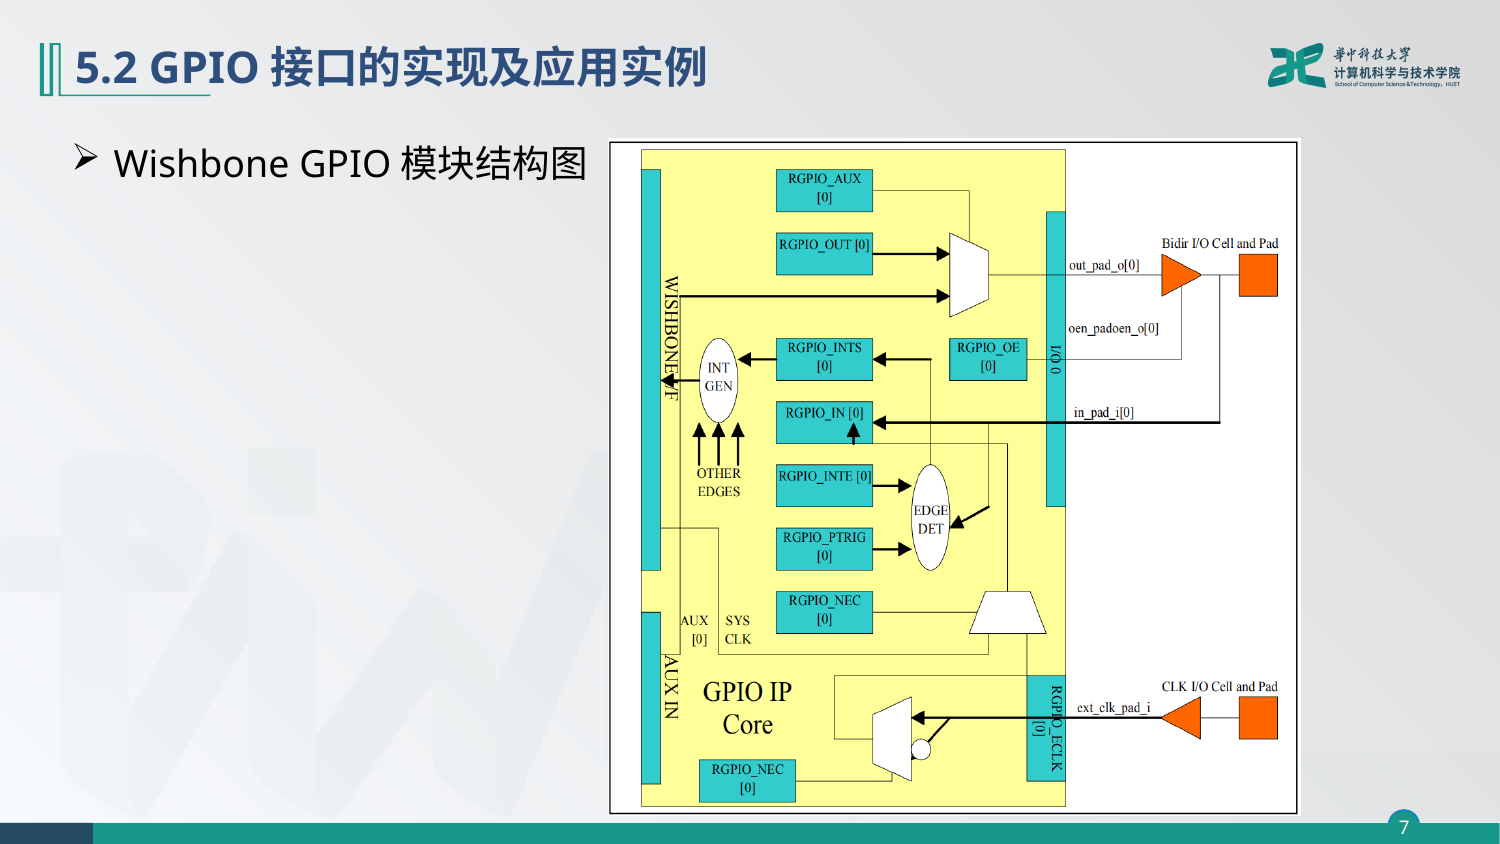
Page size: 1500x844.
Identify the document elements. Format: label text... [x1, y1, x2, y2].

picture [1354, 43, 1460, 88]
picture [608, 138, 1301, 816]
list Wishbone GPIO模块结构图 [60, 115, 1460, 810]
title 5.2 GPIO接口的实现及应用实例 [60, 31, 1354, 108]
